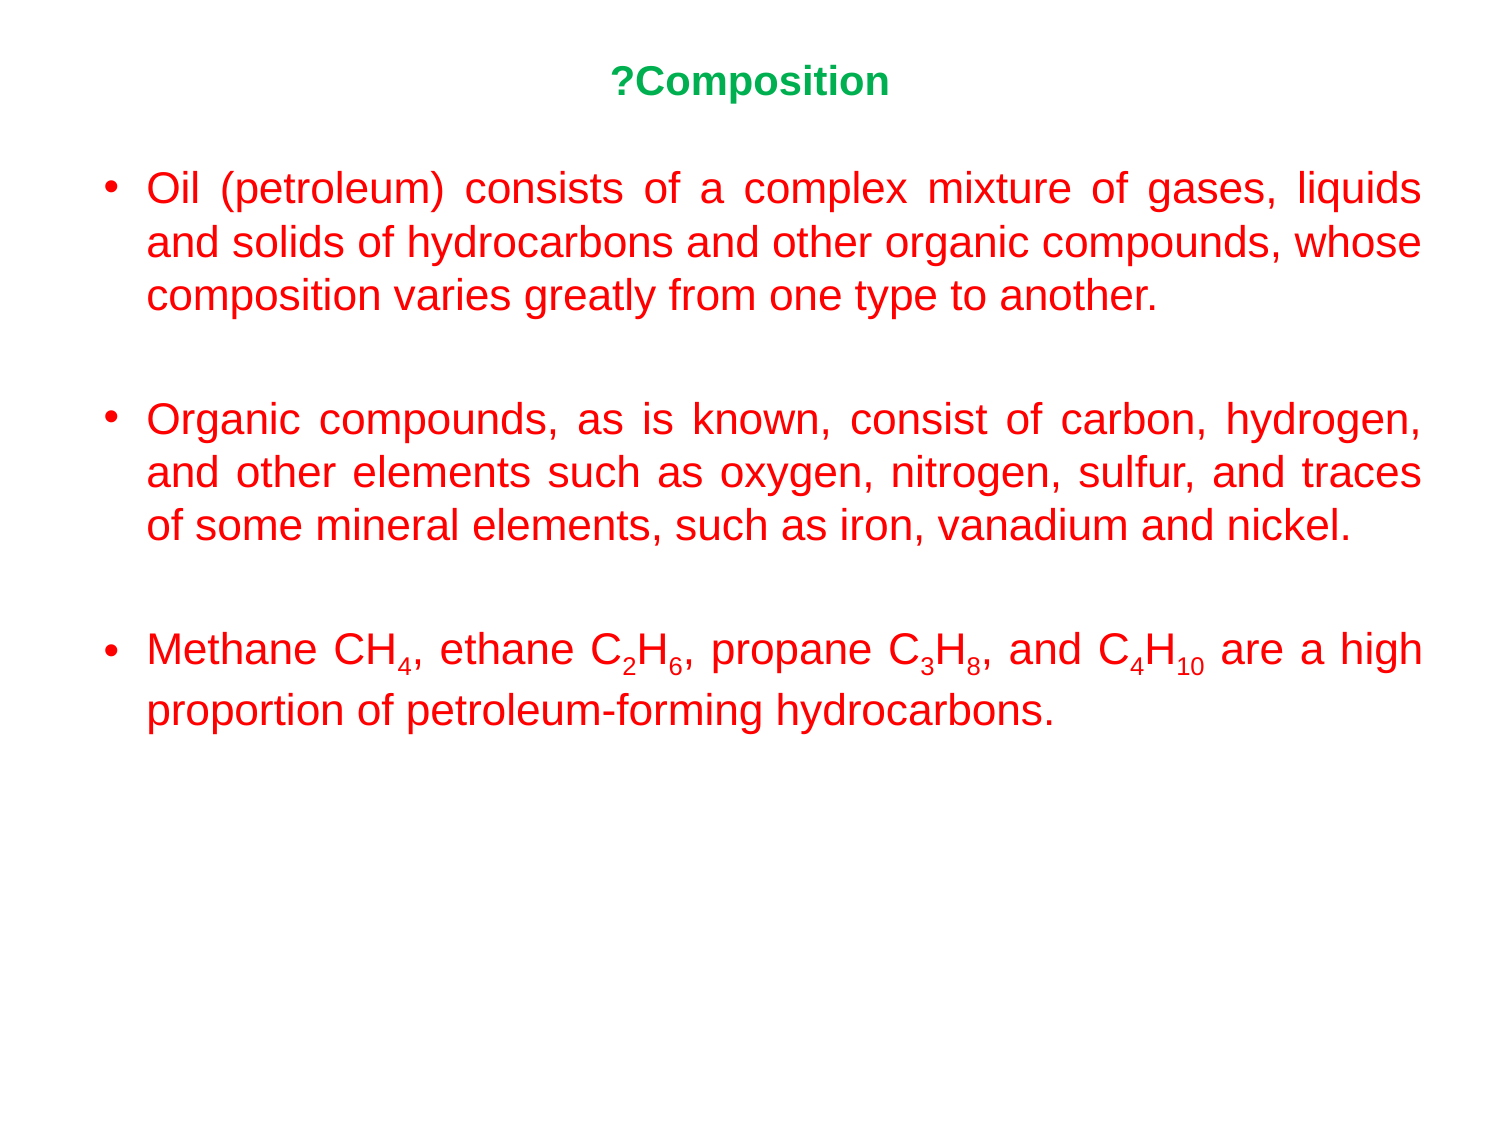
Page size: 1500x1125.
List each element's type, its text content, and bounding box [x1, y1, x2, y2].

title Composition? [75, 45, 1425, 233]
list Oil (petroleum) consists of a complex mixture of gases, liquids and solids of hydrocarbons and other organic compounds, whose composition varies greatly from one type to another. Organic compounds, as is known, consist of carbon, hydrogen, and other elements such as oxygen, nitrogen, sulfur, and traces of some mineral elements, such as iron, vanadium and nickel. Methane CH4, ethane C2H6, propane C3H8, and C4H10 are a high proportion of petroleum-forming hydrocarbons. [88, 125, 1439, 868]
